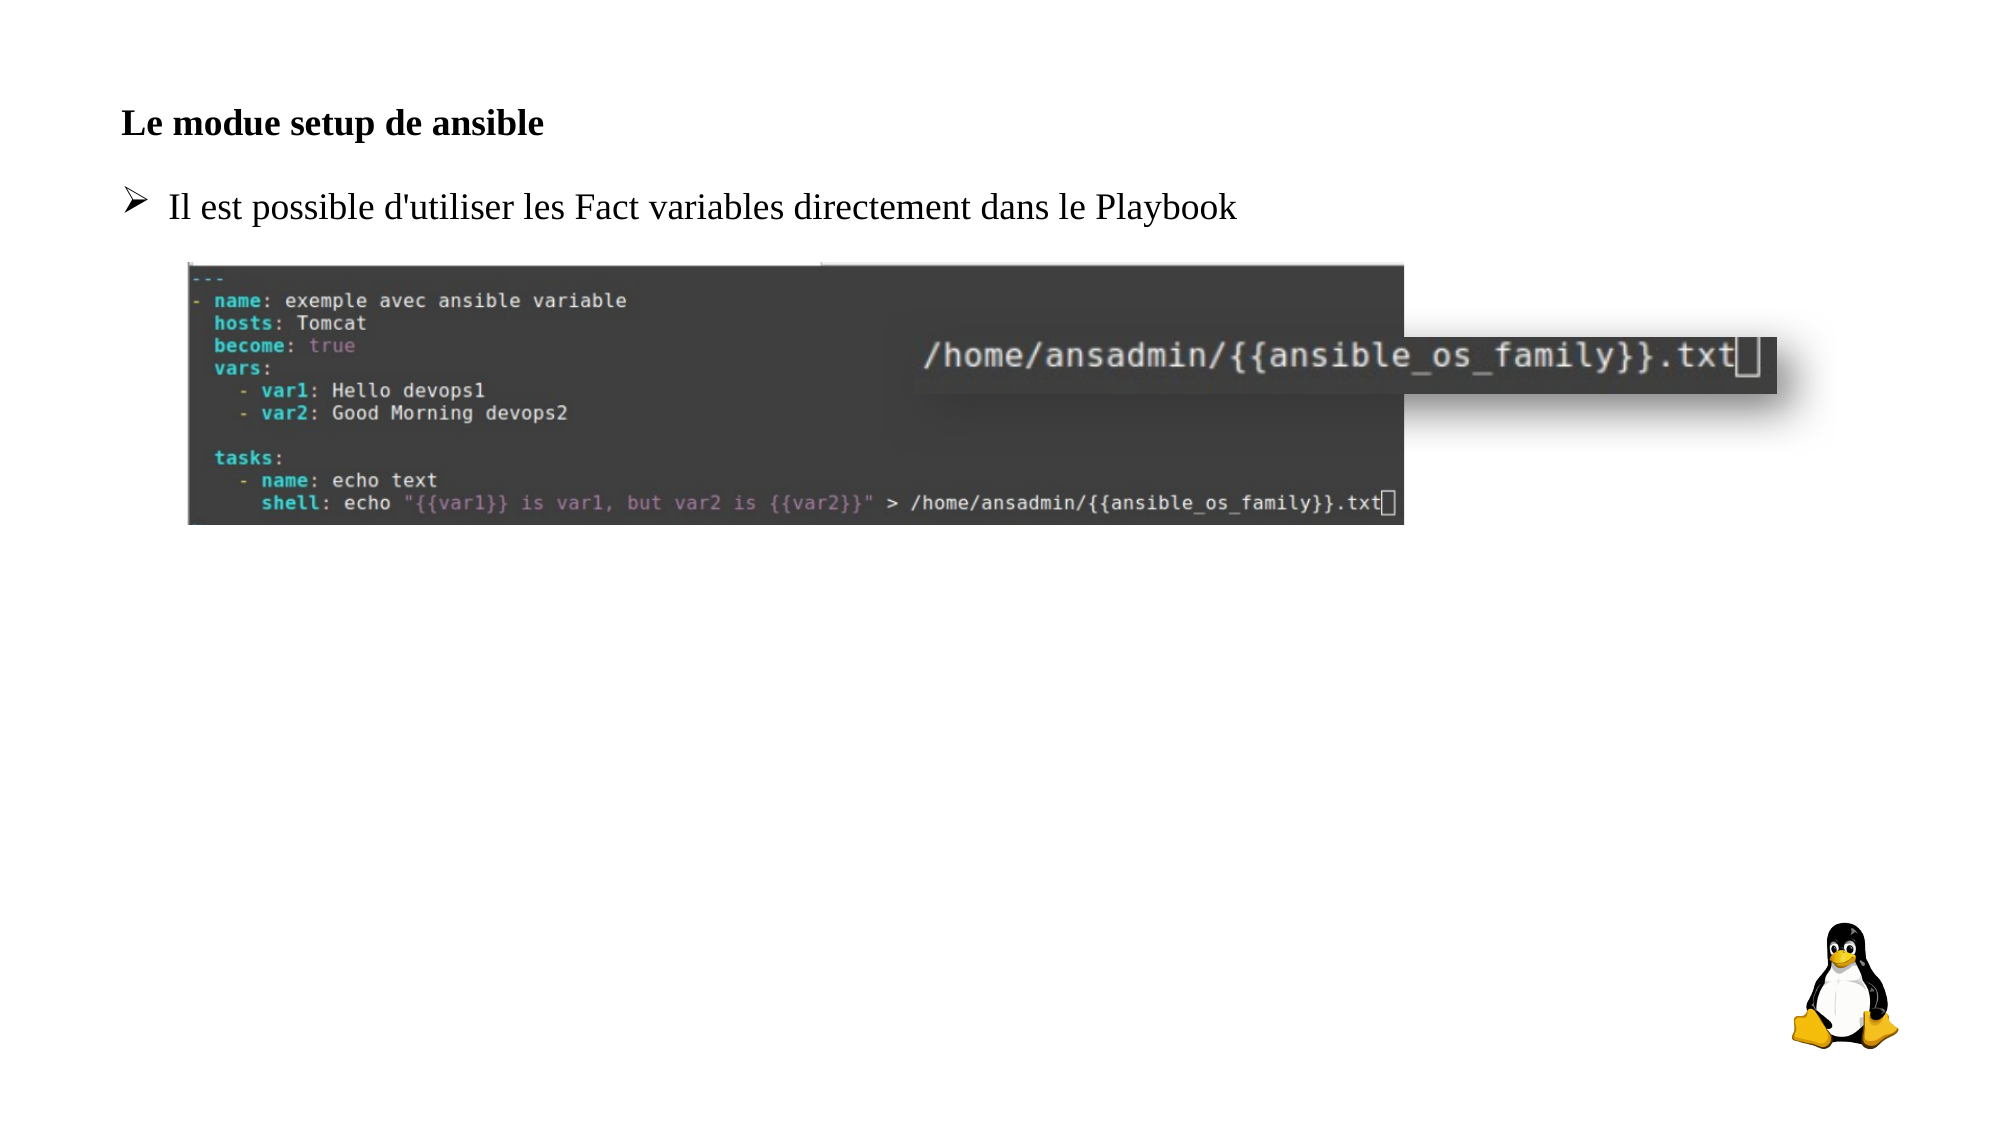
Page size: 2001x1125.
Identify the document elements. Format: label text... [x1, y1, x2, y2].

text_box Il est possible d'utiliser les Fact variables directement dans le Playbook [106, 174, 1925, 235]
text_box Le modue setup de ansible [106, 90, 1665, 151]
picture [1787, 912, 1903, 1055]
picture [187, 262, 1777, 525]
